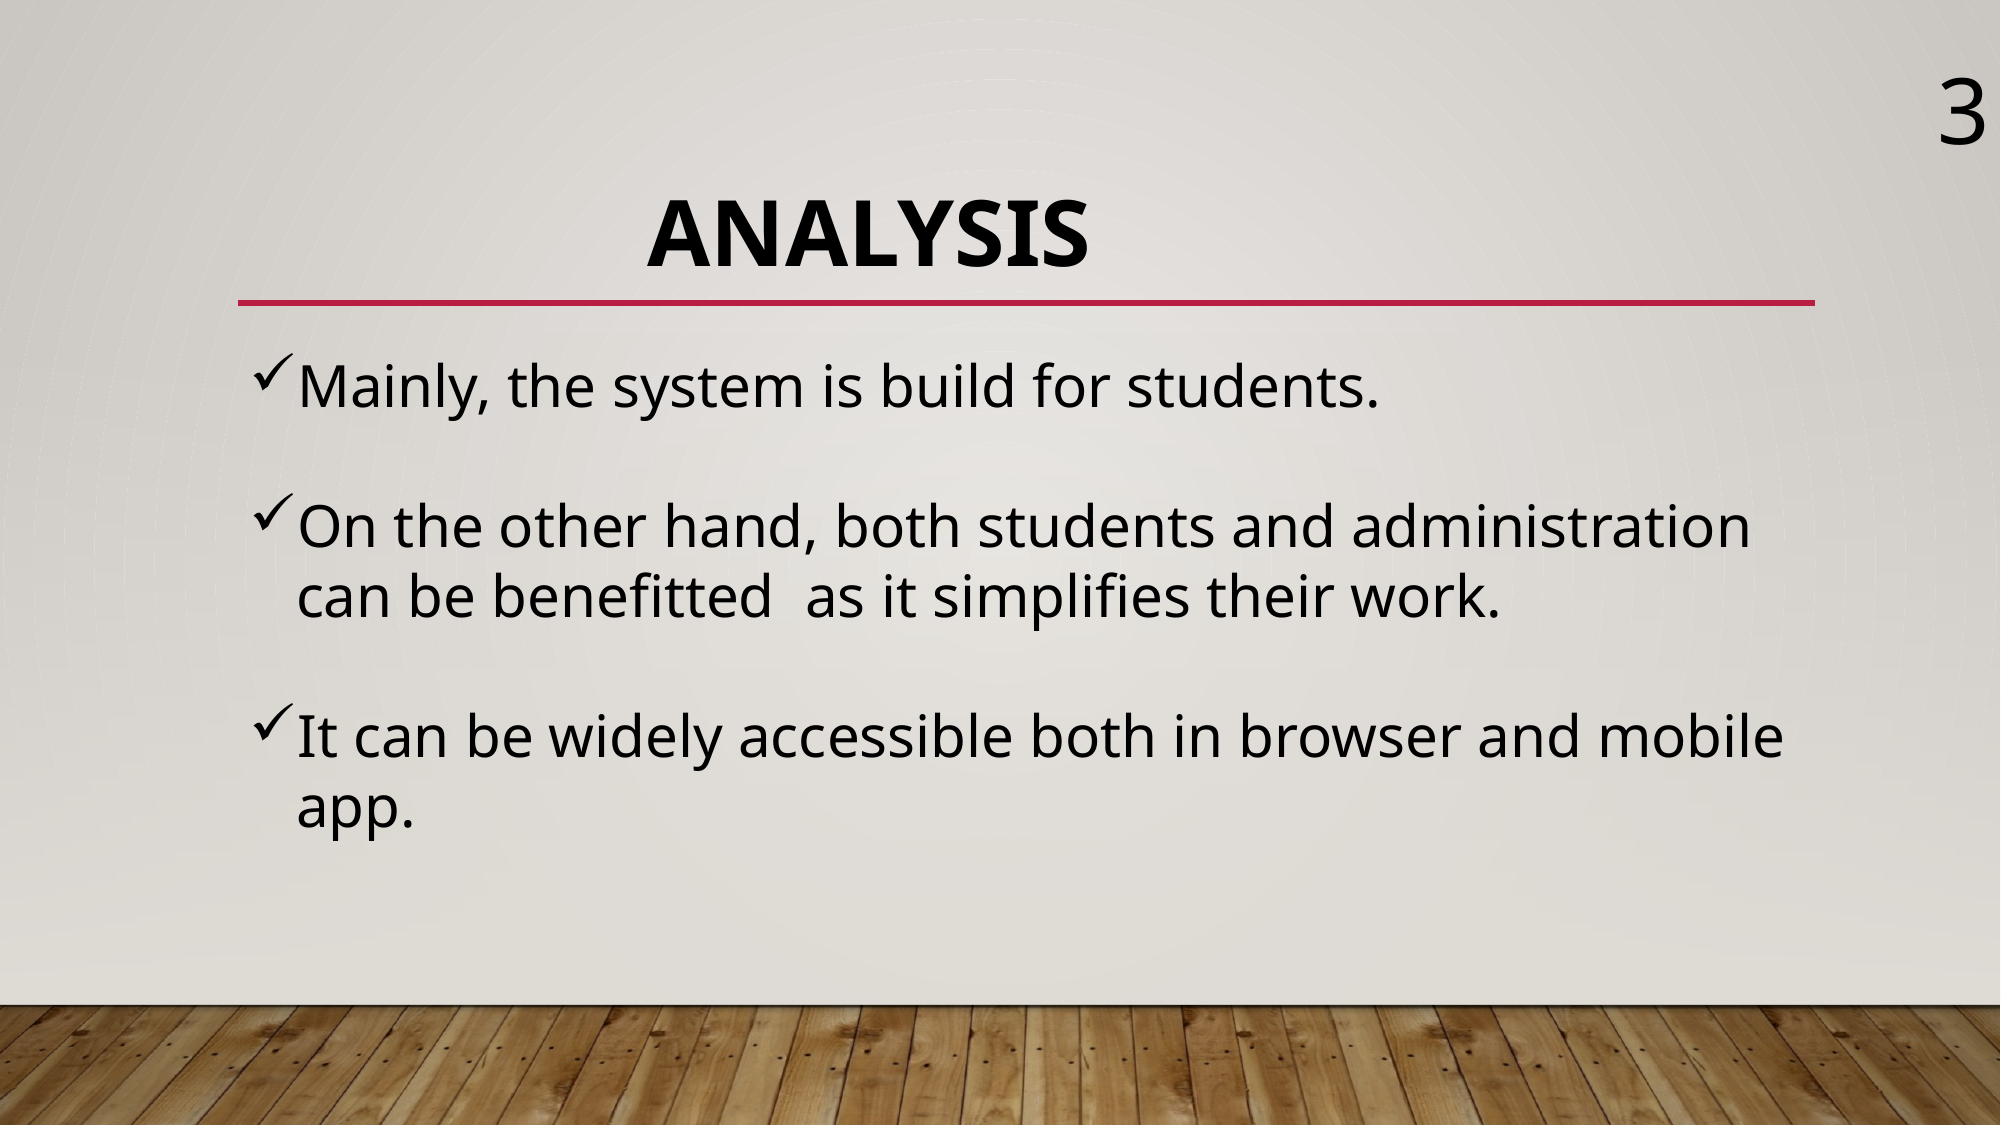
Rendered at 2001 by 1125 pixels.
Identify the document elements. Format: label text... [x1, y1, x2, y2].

text_box Mainly, the system is build for students. On the other hand, both students and administration can be benefitted as it simplifies their work. It can be widely accessible both in browser and mobile app. [234, 341, 1818, 917]
text_box 3 [1922, 45, 2000, 170]
title Analysis [632, 180, 2000, 353]
text_box [106, 334, 1844, 441]
picture [0, 1005, 2000, 1125]
